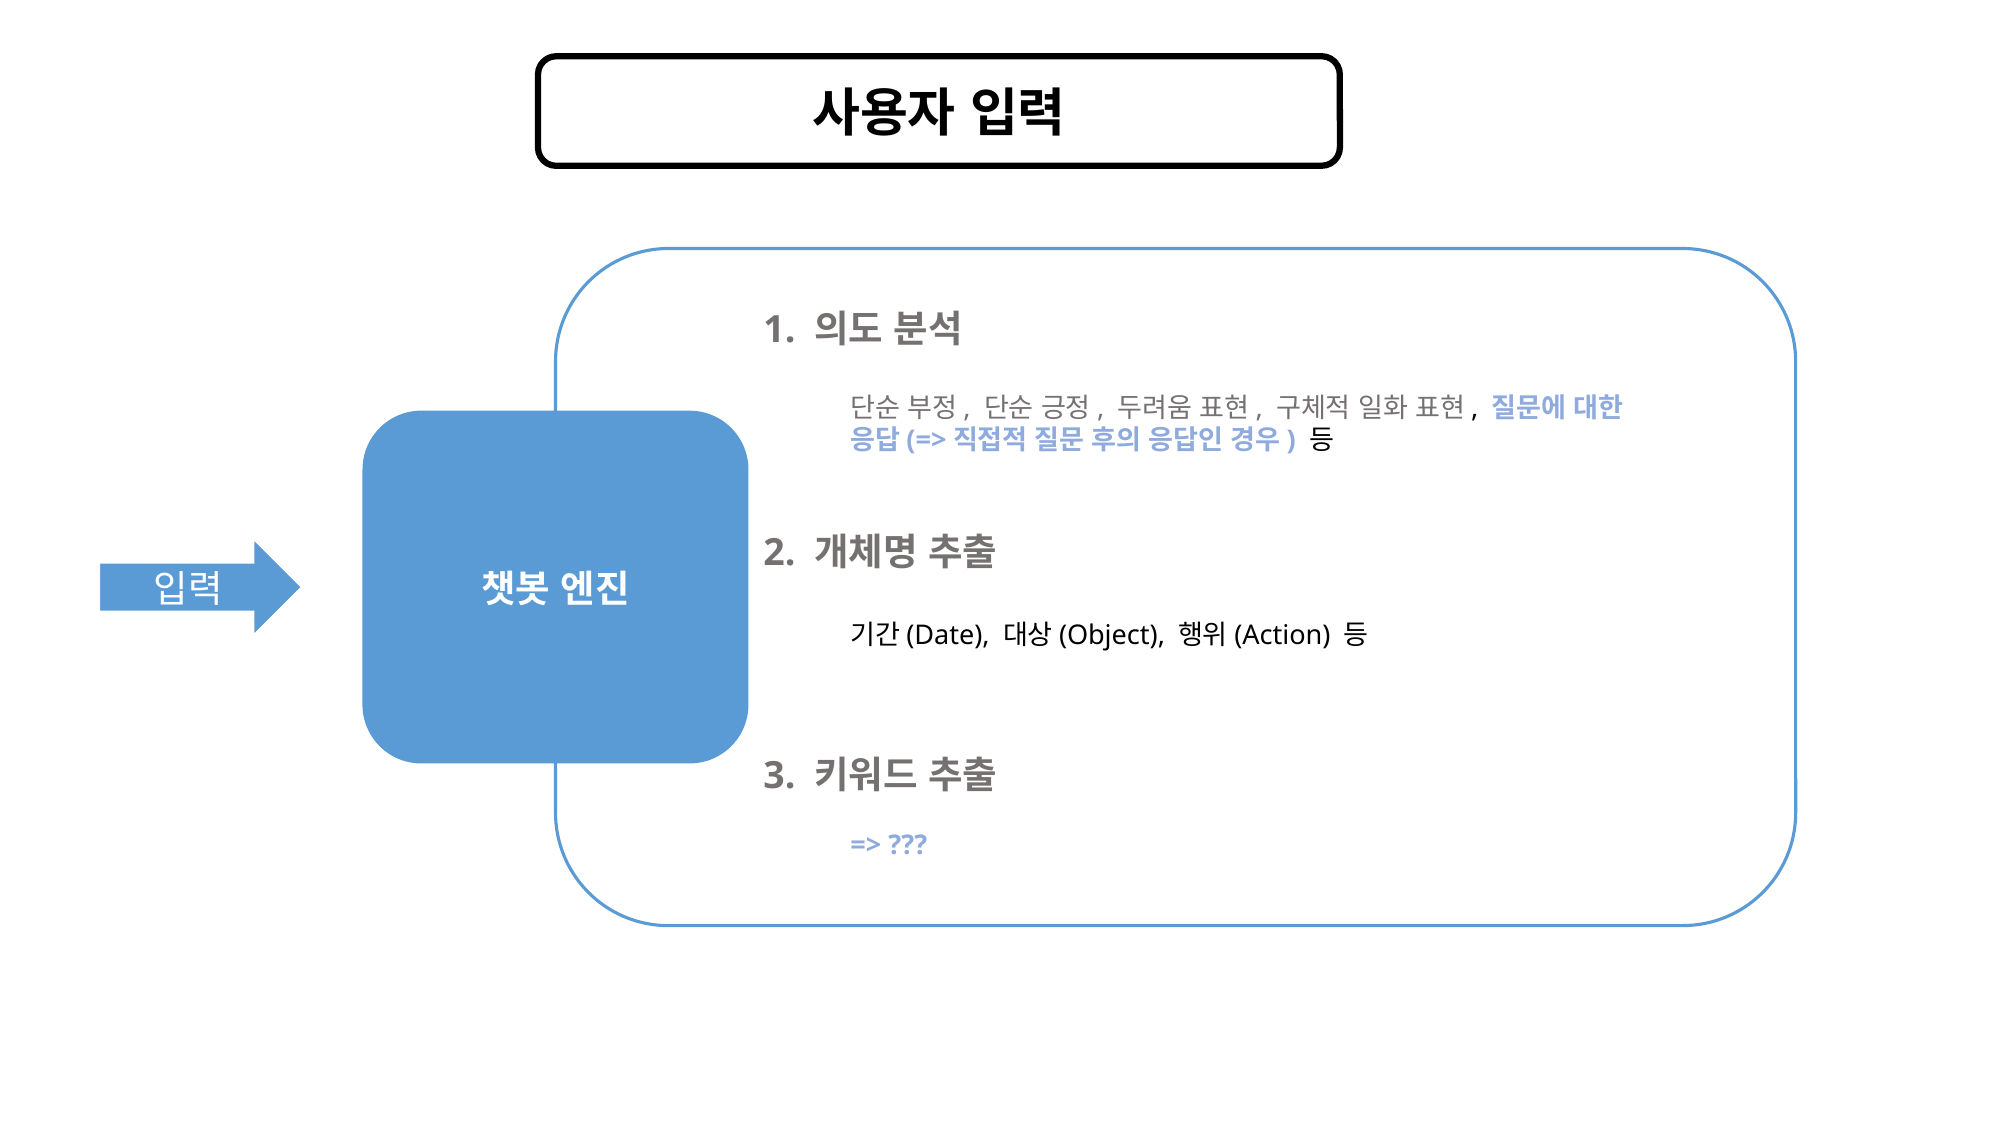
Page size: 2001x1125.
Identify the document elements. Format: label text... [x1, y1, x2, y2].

text_box 챗봇 엔진 [362, 410, 749, 764]
text_box 2. 개체명 추출 [748, 520, 1033, 581]
text_box 기간(Date), 대상(Object), 행위(Action) 등 [835, 609, 1639, 658]
text_box [555, 248, 1796, 926]
text_box => ??? [835, 820, 1639, 868]
text_box 1. 의도 분석 [748, 297, 1033, 358]
text_box 입력 [96, 533, 306, 641]
text_box 단순 부정, 단순 긍정, 두려움 표현, 구체적 일화 표현, 질문에 대한 응답(=>직접적 질문 후의 응답인 경우) 등 [835, 382, 1639, 463]
text_box 3. 키워드 추출 [748, 743, 1033, 803]
text_box 사용자 입력 [537, 56, 1340, 166]
